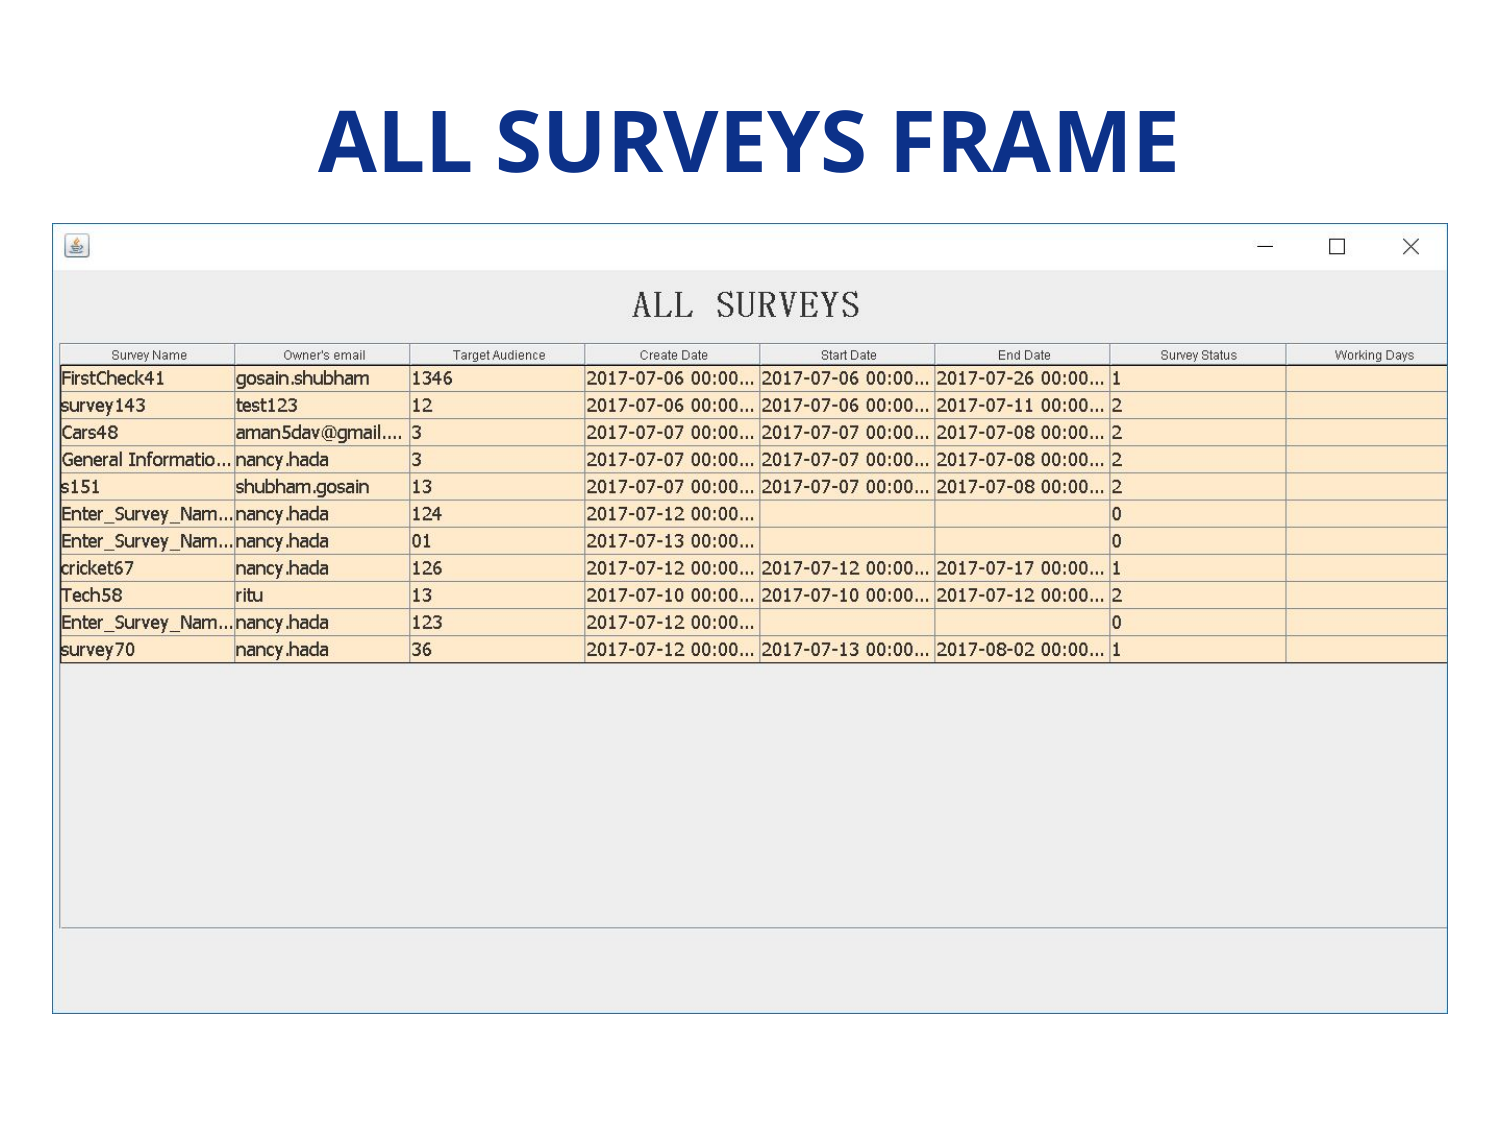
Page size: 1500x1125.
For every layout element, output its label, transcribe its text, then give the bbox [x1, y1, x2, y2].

title ALL SURVEYS FRAME [74, 44, 1426, 223]
picture [51, 223, 1449, 1014]
